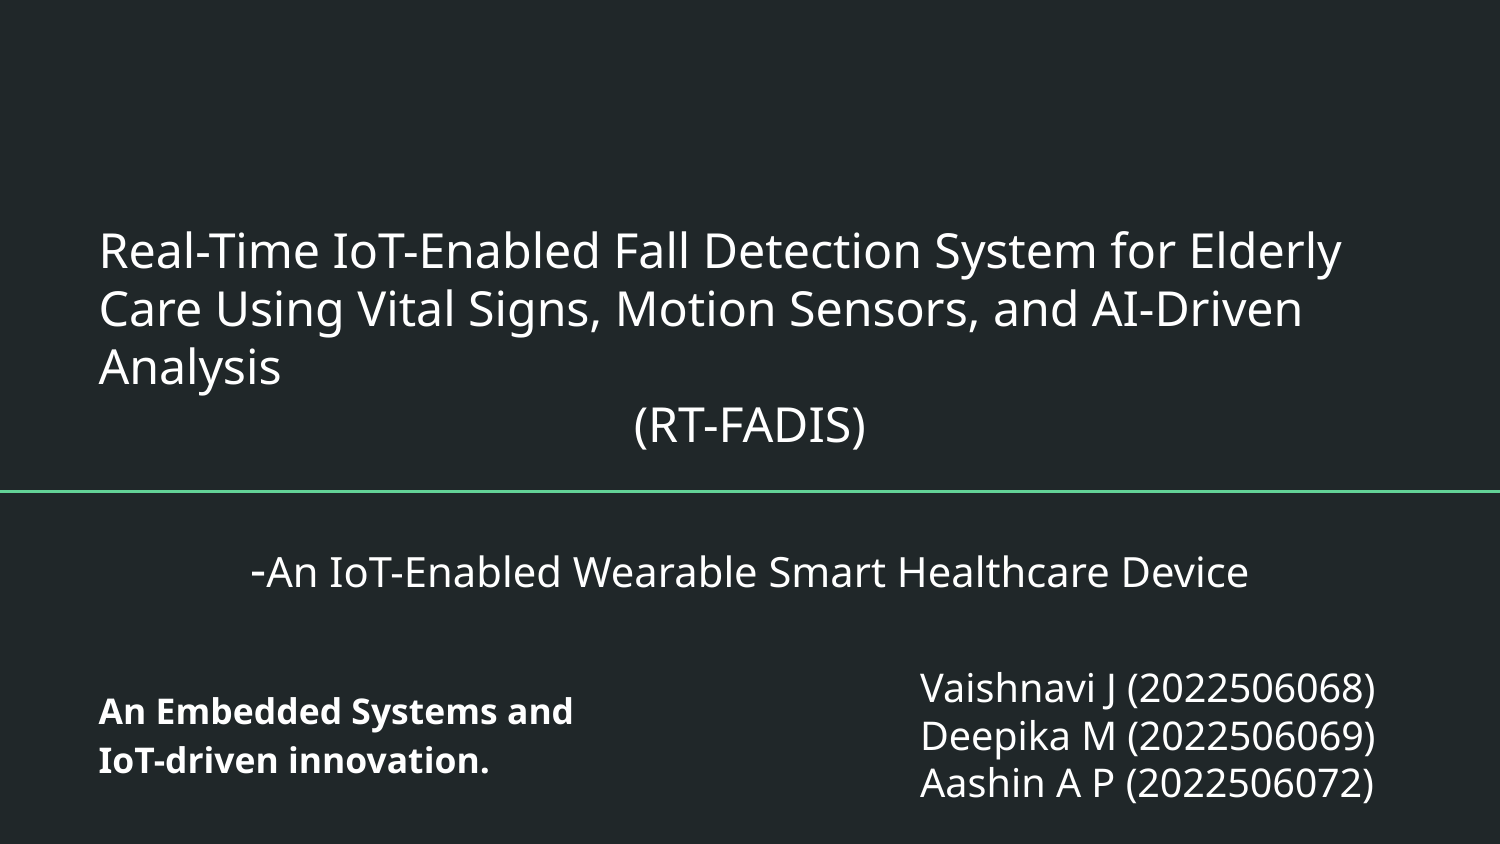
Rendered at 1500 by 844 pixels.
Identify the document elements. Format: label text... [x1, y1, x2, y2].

subtitle -An IoT-Enabled Wearable Smart Healthcare Device [83, 522, 1417, 626]
text_box Vaishnavi J (2022506068) Deepika M (2022506069) Aashin A P (2022506072) [905, 648, 1417, 824]
title Real-Time IoT-Enabled Fall Detection System for Elderly Care Using Vital Signs, Motion Sensors, and AI-Driven Analysis (RT-FADIS) [83, 206, 1417, 467]
text_box An Embedded Systems and IoT-driven innovation. [83, 668, 595, 804]
